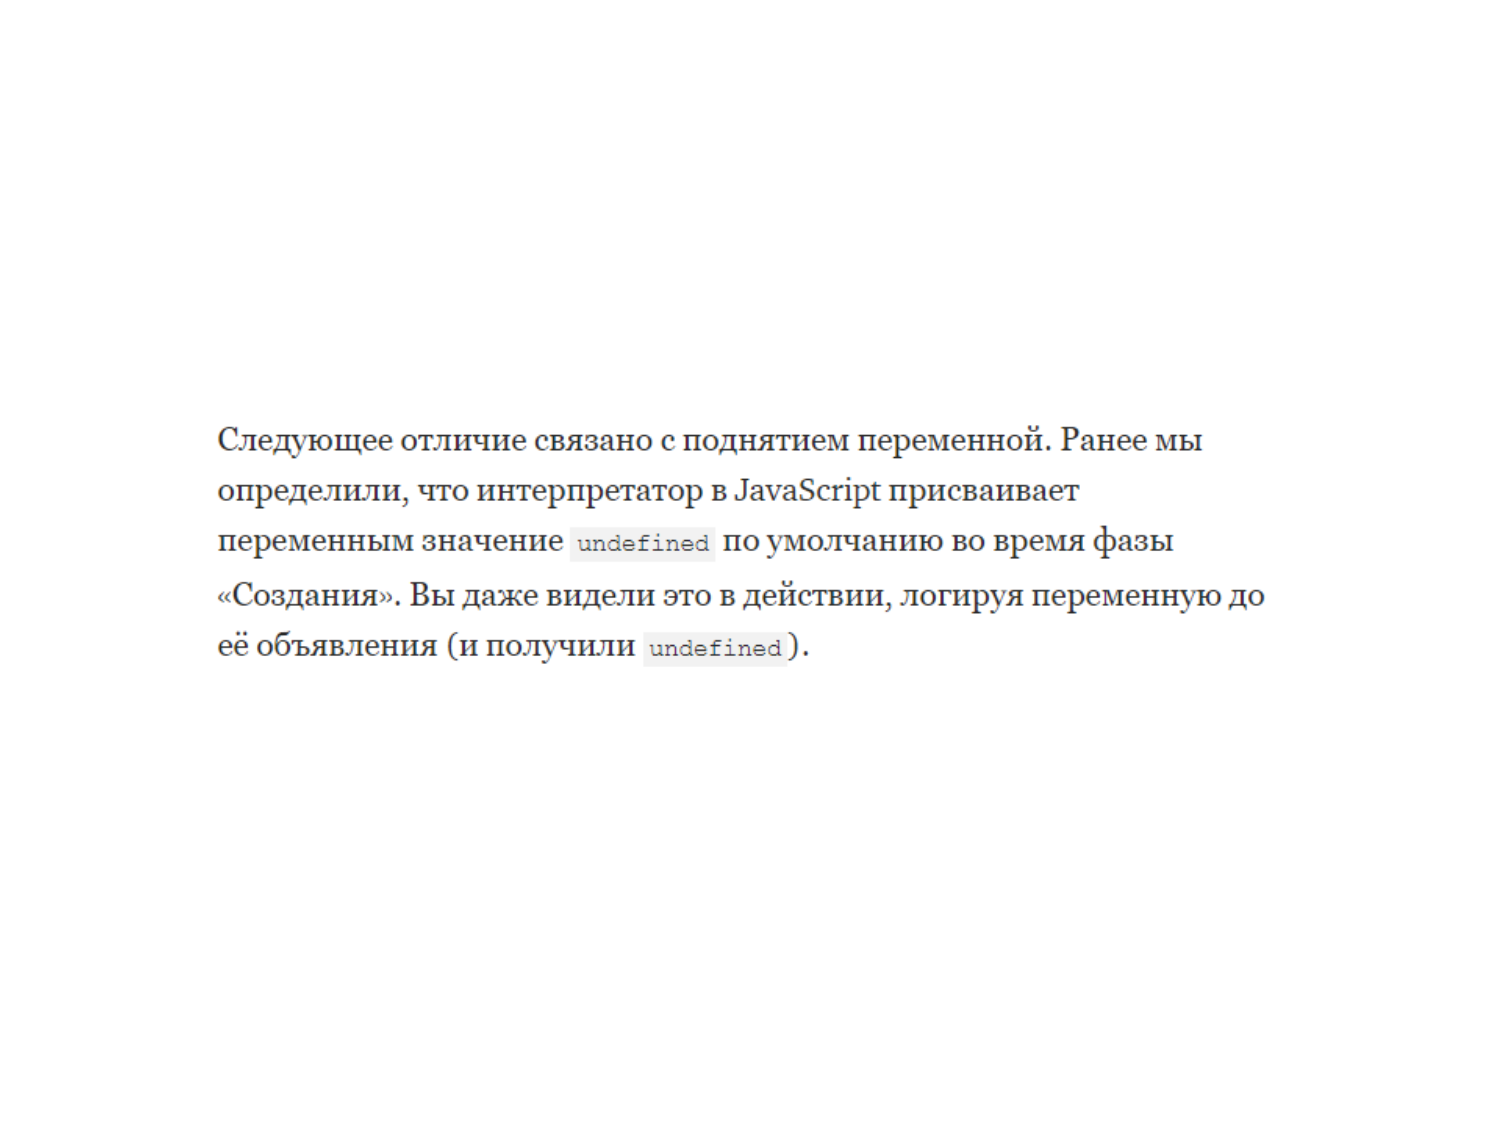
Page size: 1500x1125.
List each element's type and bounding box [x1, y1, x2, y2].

picture [195, 410, 1305, 715]
